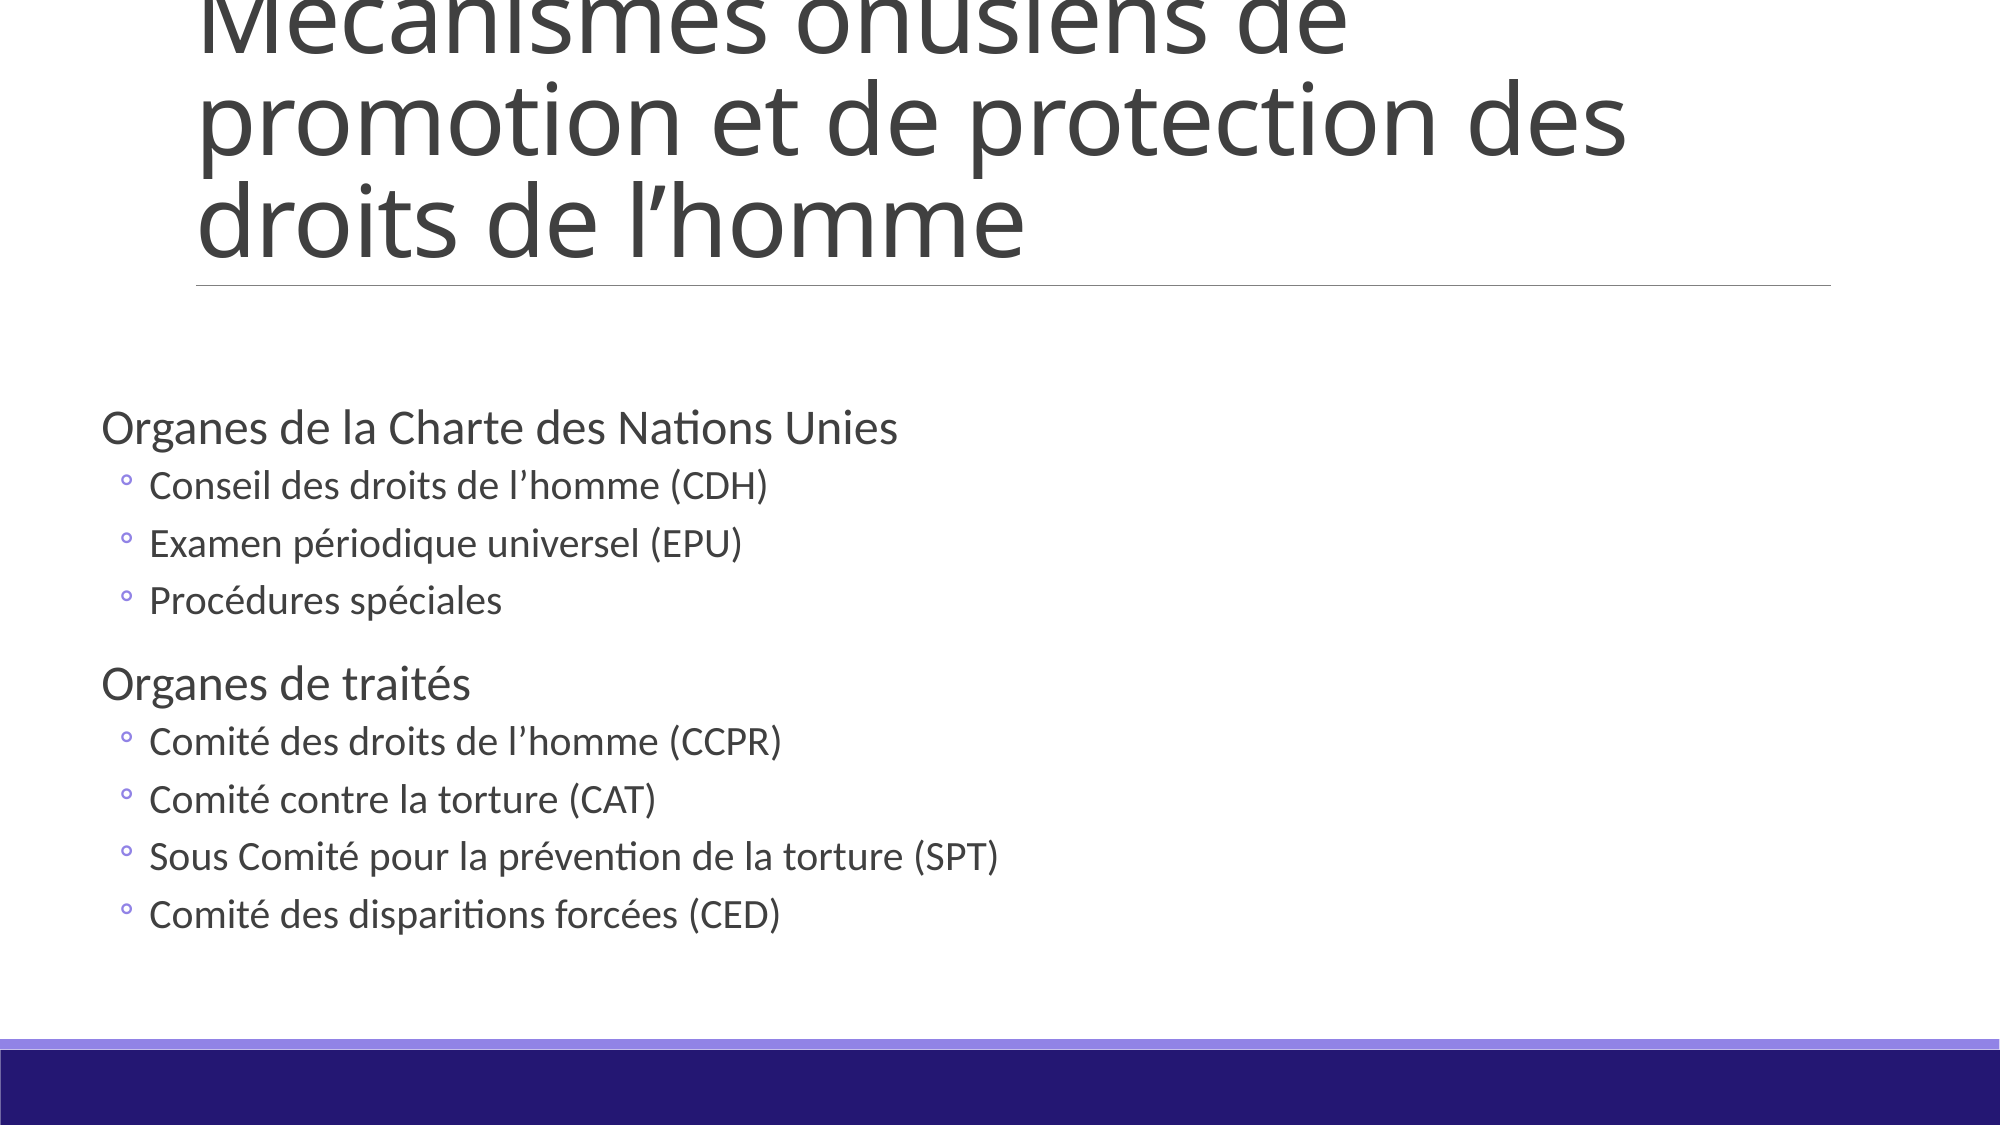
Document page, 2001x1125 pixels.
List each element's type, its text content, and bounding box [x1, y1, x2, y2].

title Mécanismes onusiens de promotion et de protection des droits de l’homme [180, 47, 1830, 285]
list Organes de la Charte des Nations Unies Conseil des droits de l’homme (CDH) Examen périodique universel (EPU) Procédures spéciales Organes de traités Comité des droits de l’homme (CCPR) Comité contre la torture (CAT) Sous Comité pour la prévention de la torture (SPT) Comité des disparitions forcées (CED) [86, 393, 2000, 1125]
